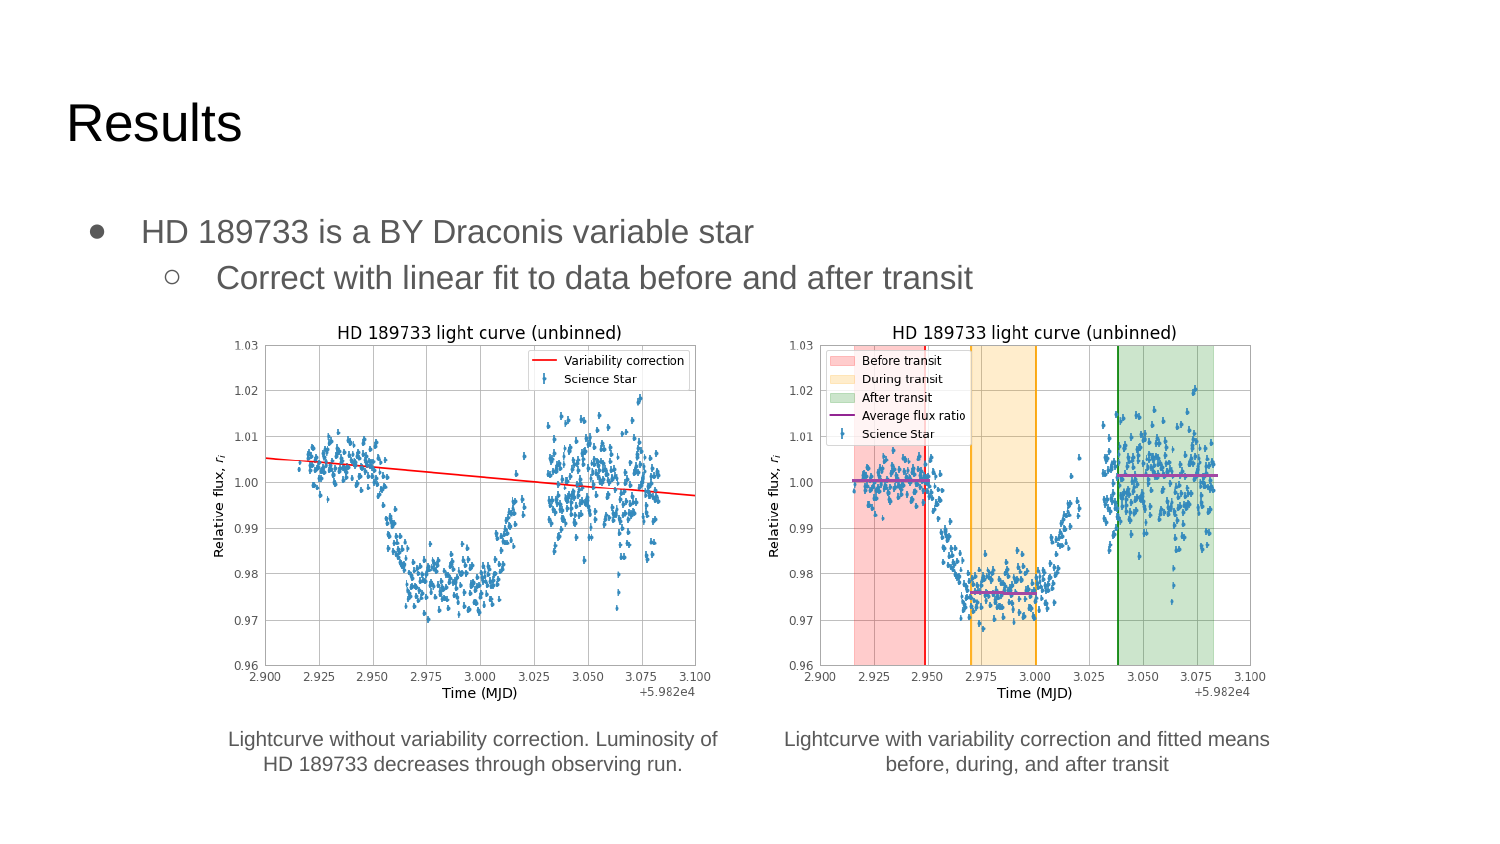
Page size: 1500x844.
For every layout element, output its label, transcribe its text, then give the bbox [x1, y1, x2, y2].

title Results [51, 72, 1449, 167]
list HD 189733 is a BY Draconis variable star Correct with linear fit to data before and after transit [51, 189, 1449, 750]
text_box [195, 294, 1305, 792]
